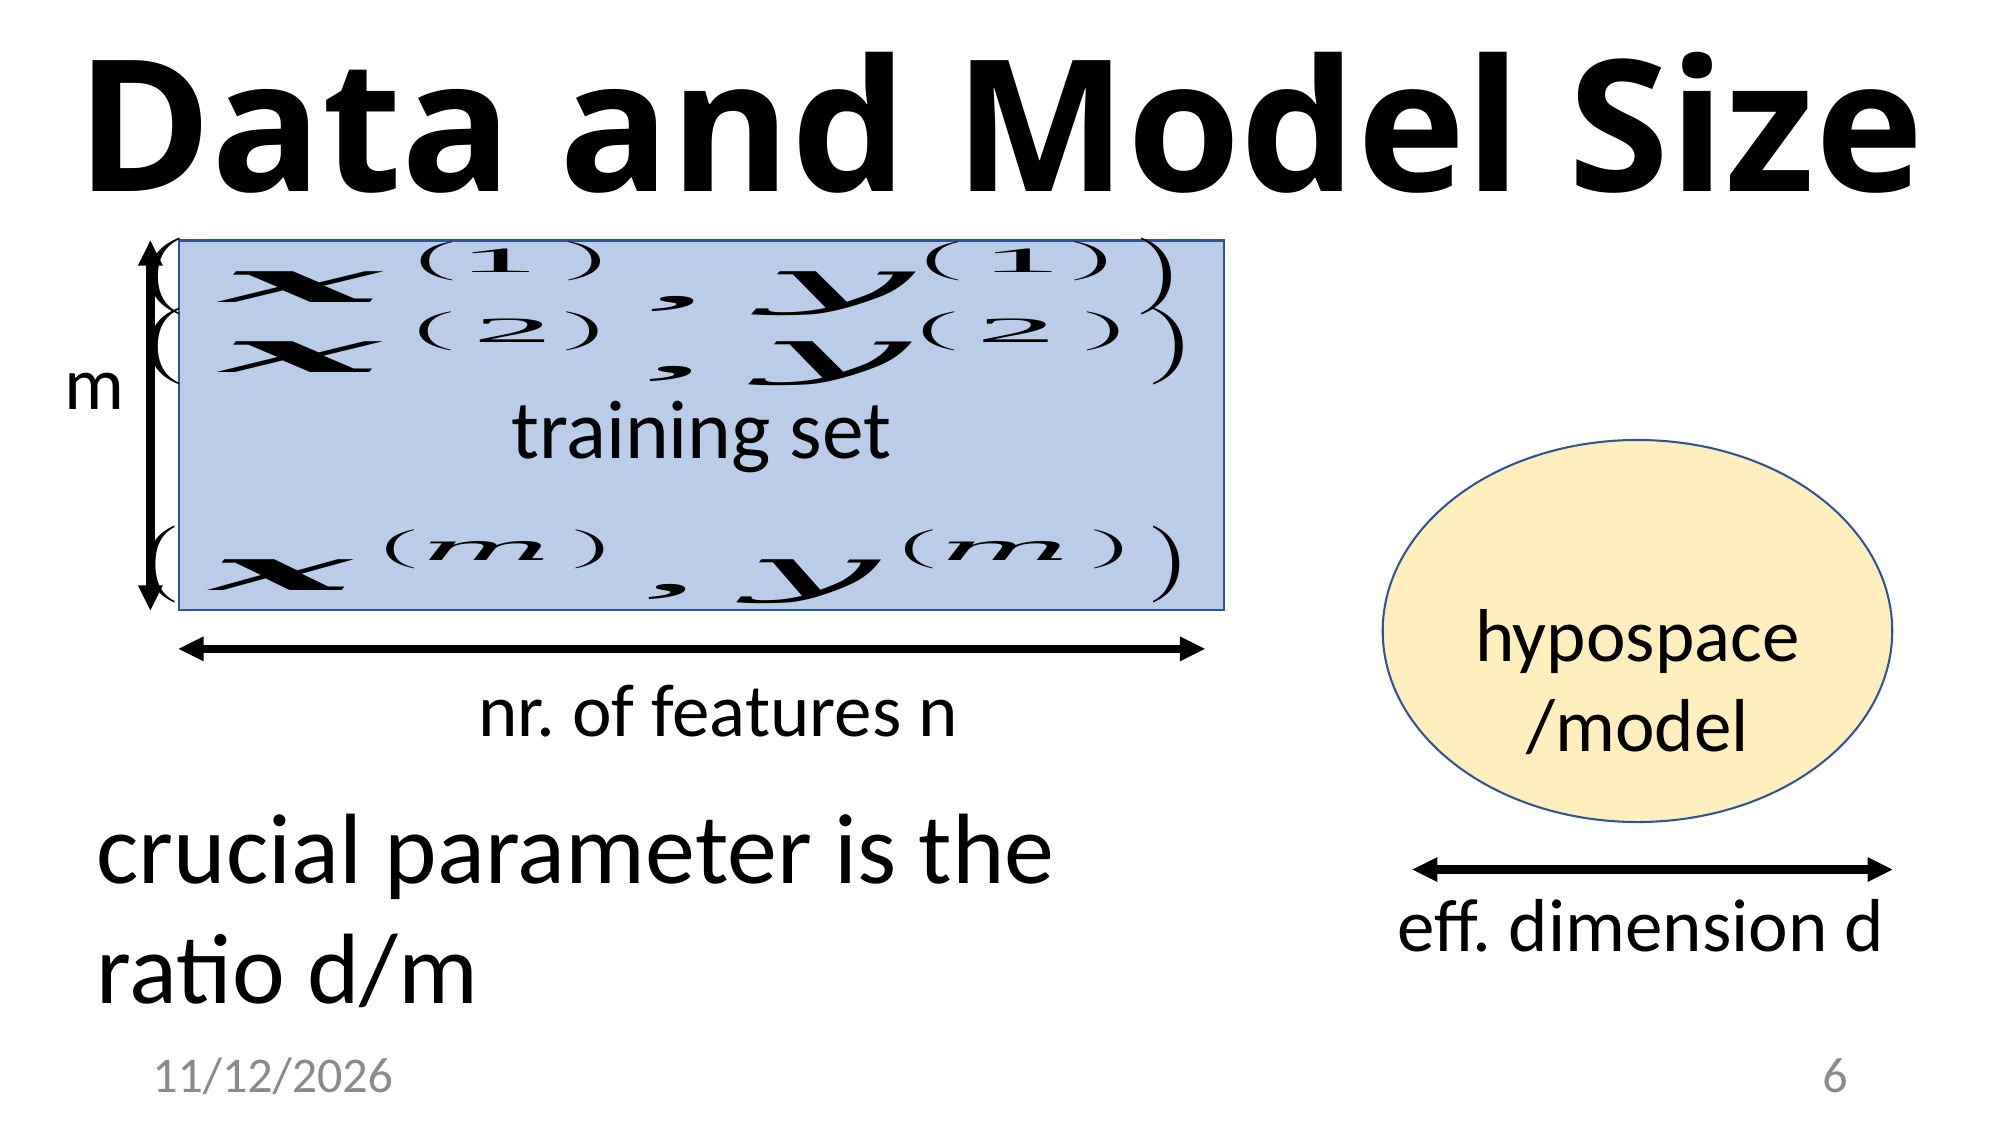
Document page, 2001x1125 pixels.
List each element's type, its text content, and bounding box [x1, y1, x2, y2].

slide_number 6 [1412, 1042, 1863, 1103]
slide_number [137, 1042, 588, 1103]
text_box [61, 240, 1224, 761]
text_box crucial parameter is the ratio d/m [82, 776, 1093, 1031]
title Data and Model Size [61, 23, 2000, 241]
text_box eff. dimension d [1382, 869, 1994, 975]
